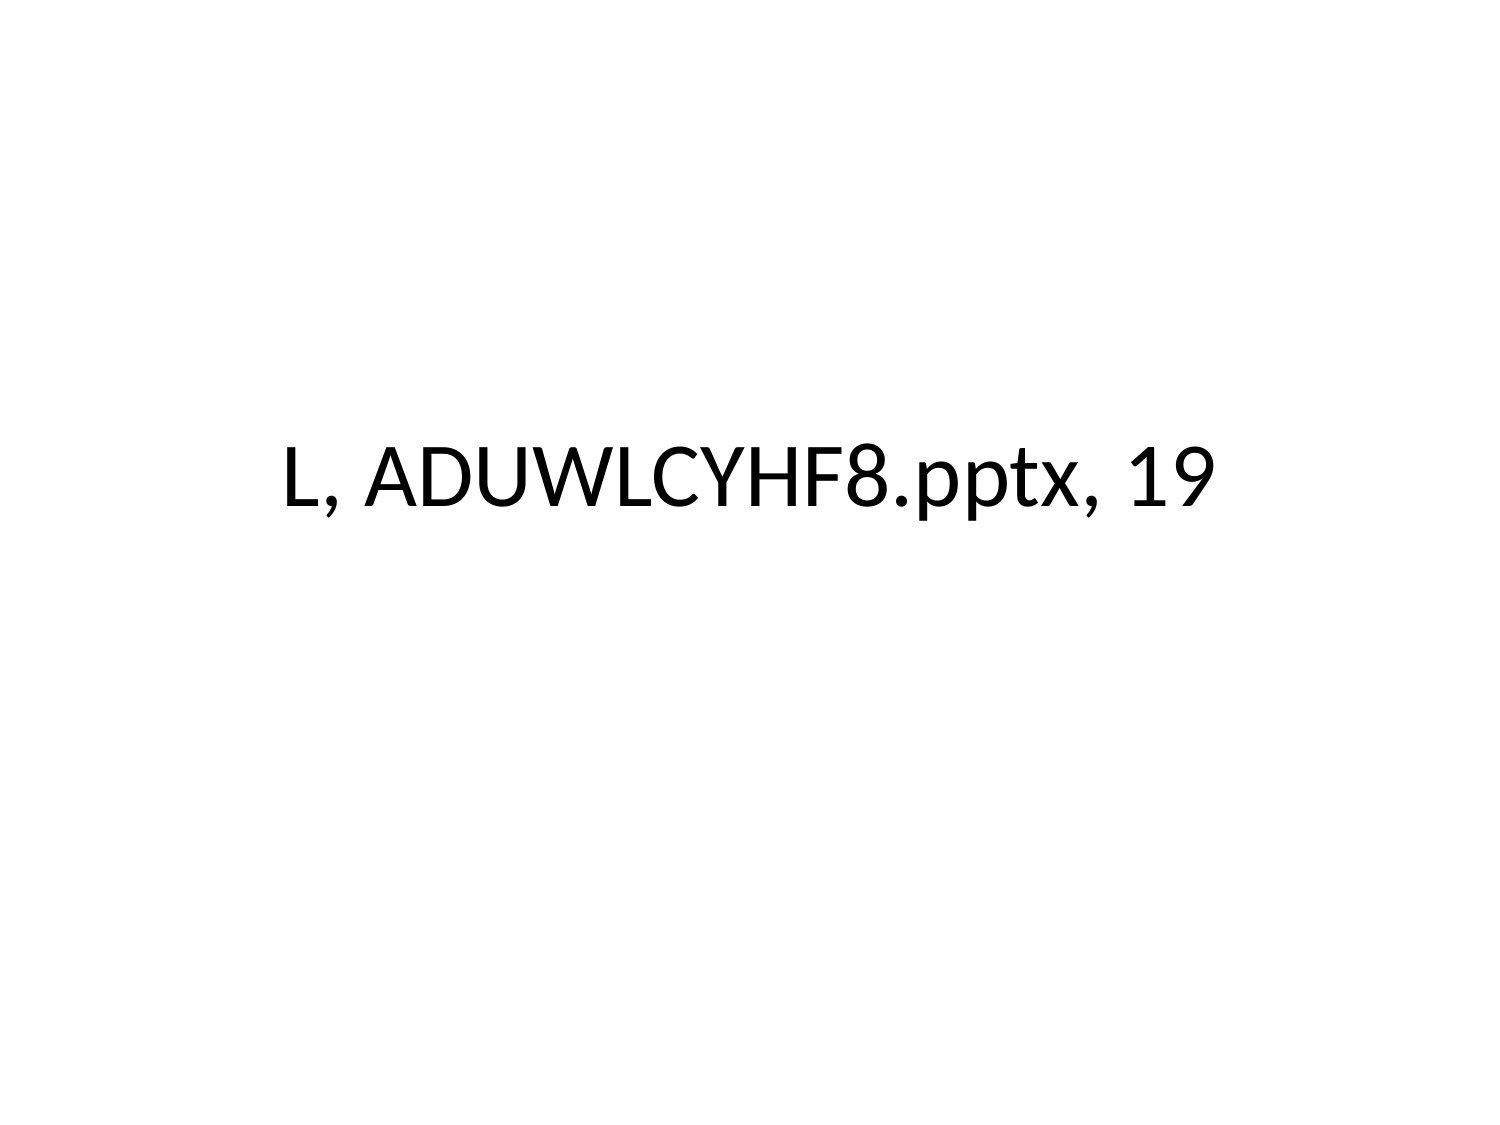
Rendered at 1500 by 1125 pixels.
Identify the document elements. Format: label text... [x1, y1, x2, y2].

title L, ADUWLCYHF8.pptx, 19 [112, 349, 1388, 591]
